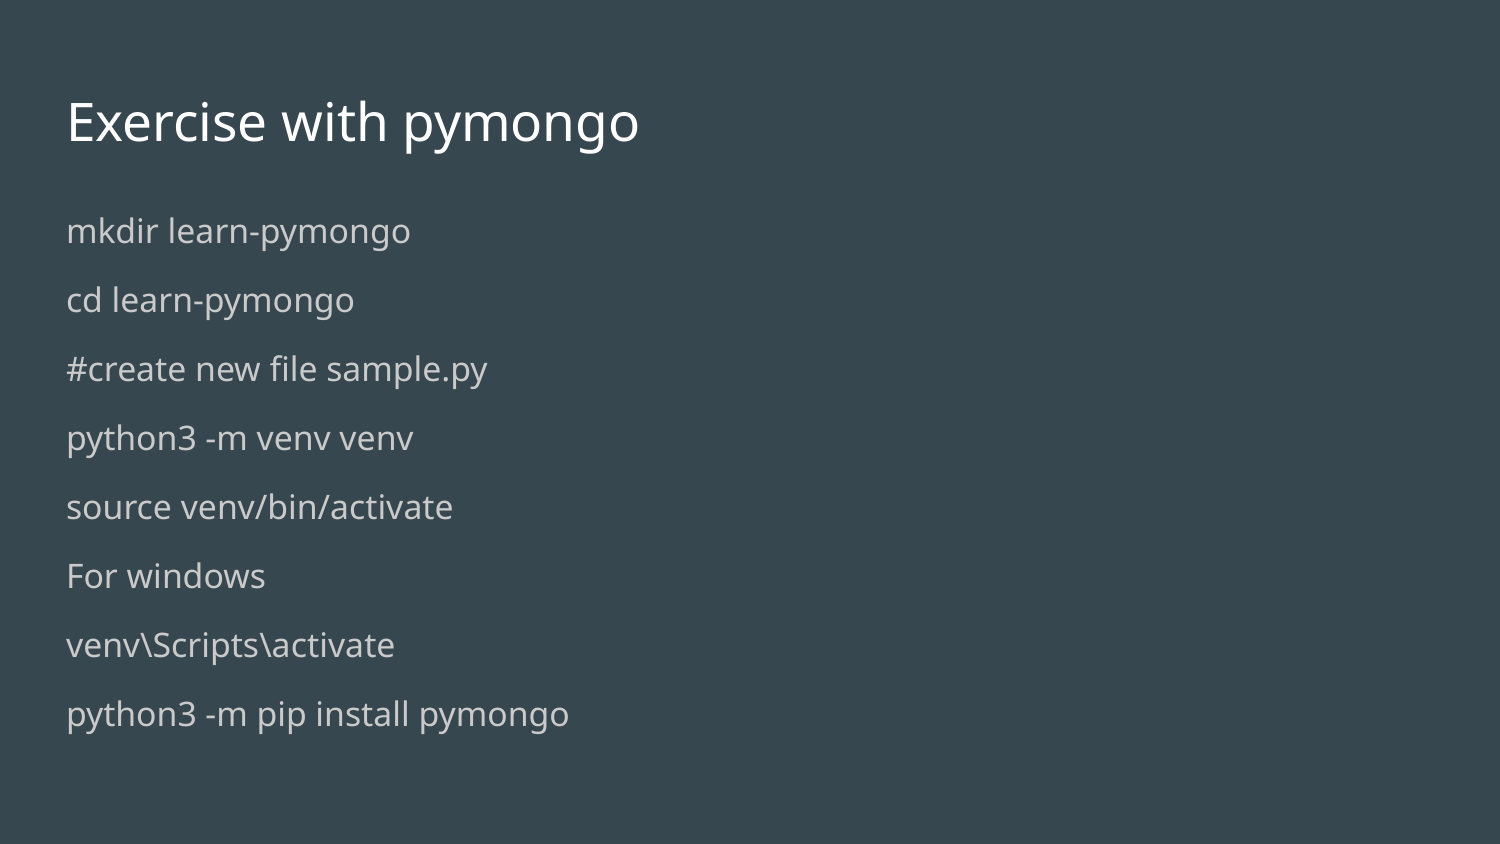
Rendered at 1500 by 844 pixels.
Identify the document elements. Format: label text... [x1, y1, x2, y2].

title Exercise with pymongo [51, 72, 1449, 167]
list mkdir learn-pymongo cd learn-pymongo #create new file sample.py python3 -m venv venv source venv/bin/activate For windows venv\Scripts\activate python3 -m pip install pymongo [51, 189, 1449, 750]
